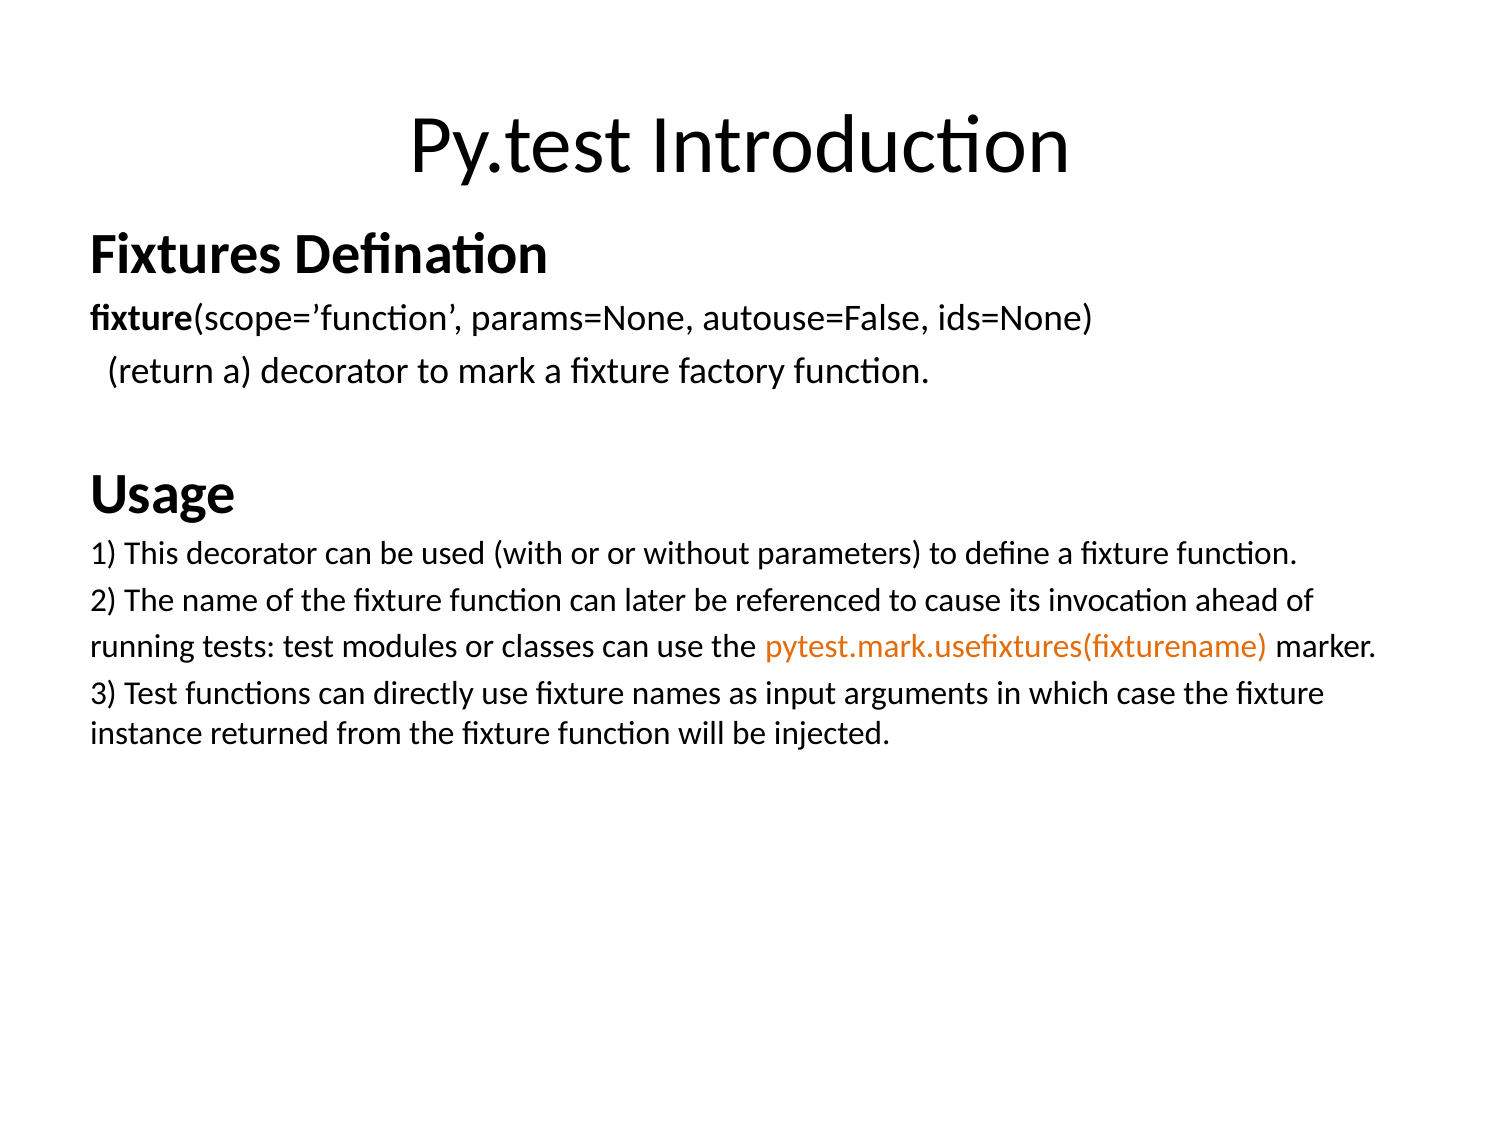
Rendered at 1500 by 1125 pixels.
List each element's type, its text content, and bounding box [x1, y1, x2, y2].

list Fixtures Defination fixture(scope=’function’, params=None, autouse=False, ids=None) (return a) decorator to mark a fixture factory function. Usage 1) This decorator can be used (with or or without parameters) to define a fixture function. 2) The name of the fixture function can later be referenced to cause its invocation ahead of running tests: test modules or classes can use the pytest.mark.usefixtures(fixturename) marker. 3) Test functions can directly use fixture names as input arguments in which case the fixture instance returned from the fixture function will be injected. [75, 208, 1425, 1005]
title Py.test Introduction [75, 45, 1425, 208]
